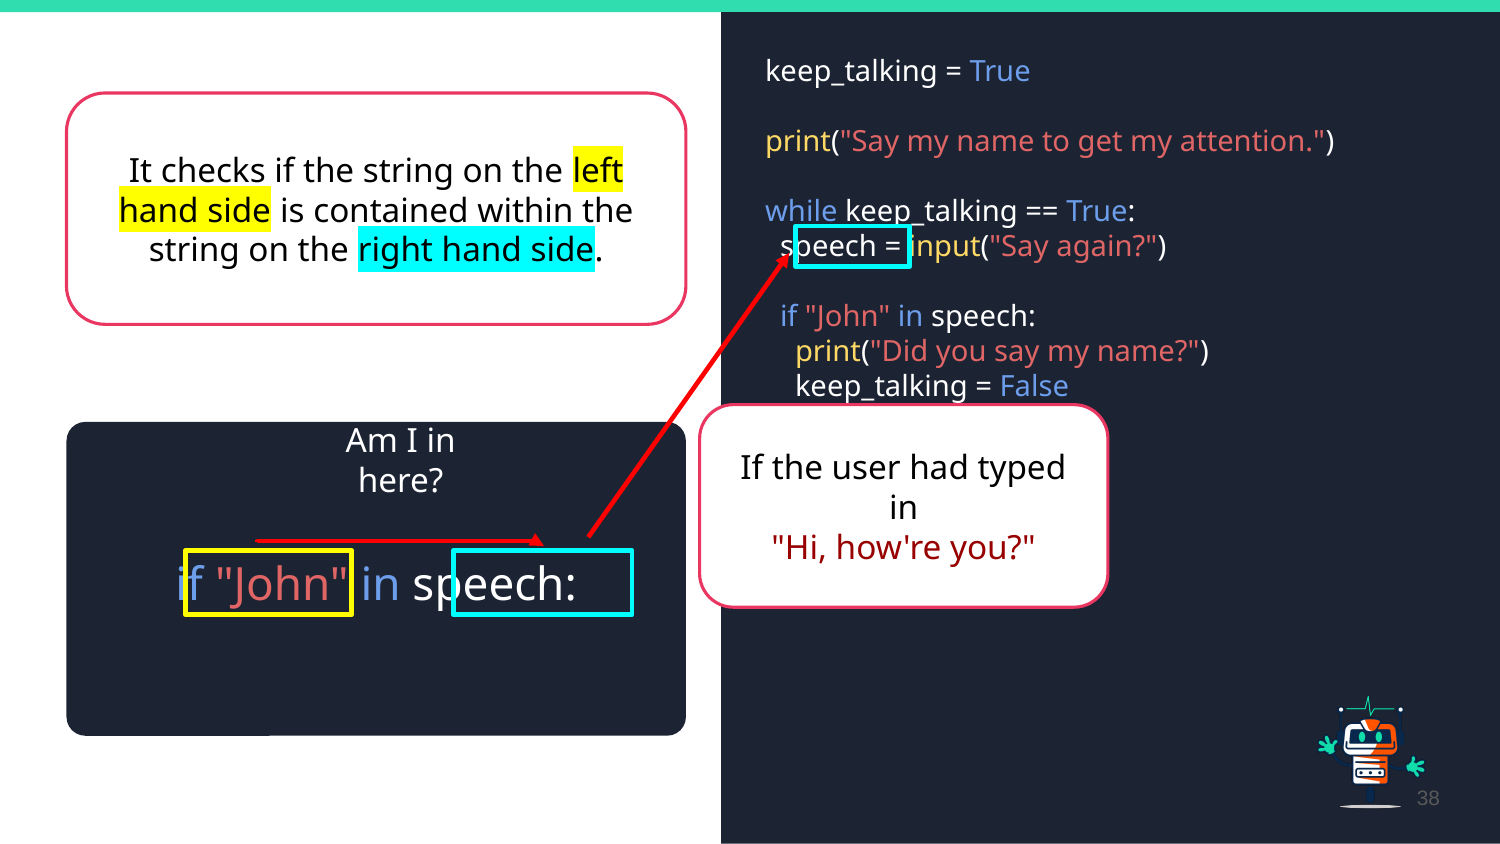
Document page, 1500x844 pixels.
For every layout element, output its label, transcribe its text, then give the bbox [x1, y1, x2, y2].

text_box [470, 545, 618, 550]
slide_number 38 [1364, 764, 1455, 830]
text_box [66, 421, 392, 539]
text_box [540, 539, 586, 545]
text_box [795, 226, 910, 267]
text_box [175, 541, 340, 582]
text_box [721, 606, 1500, 844]
text_box if "John" in speech: [408, 543, 686, 619]
text_box Am I in here? [283, 434, 392, 485]
text_box [66, 619, 686, 736]
text_box If the user had typed in "Hi, how're you?" [699, 404, 1108, 608]
text_box Am I in here? [408, 434, 518, 485]
text_box It checks if the string on the left hand side is contained within the string on the right hand side. [66, 92, 686, 325]
text_box if "John" in speech: [66, 539, 392, 619]
picture [1309, 687, 1435, 812]
text_box keep_talking = True print("Say my name to get my attention.") while keep_talking == True: speech = input("Say again?") if "John" in speech: print("Did you say my name?") keep_talking = False [749, 37, 1500, 765]
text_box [588, 252, 790, 538]
text_box [453, 550, 632, 615]
text_box [721, 12, 1500, 251]
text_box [398, 399, 404, 688]
text_box [185, 550, 352, 615]
text_box [408, 421, 582, 539]
